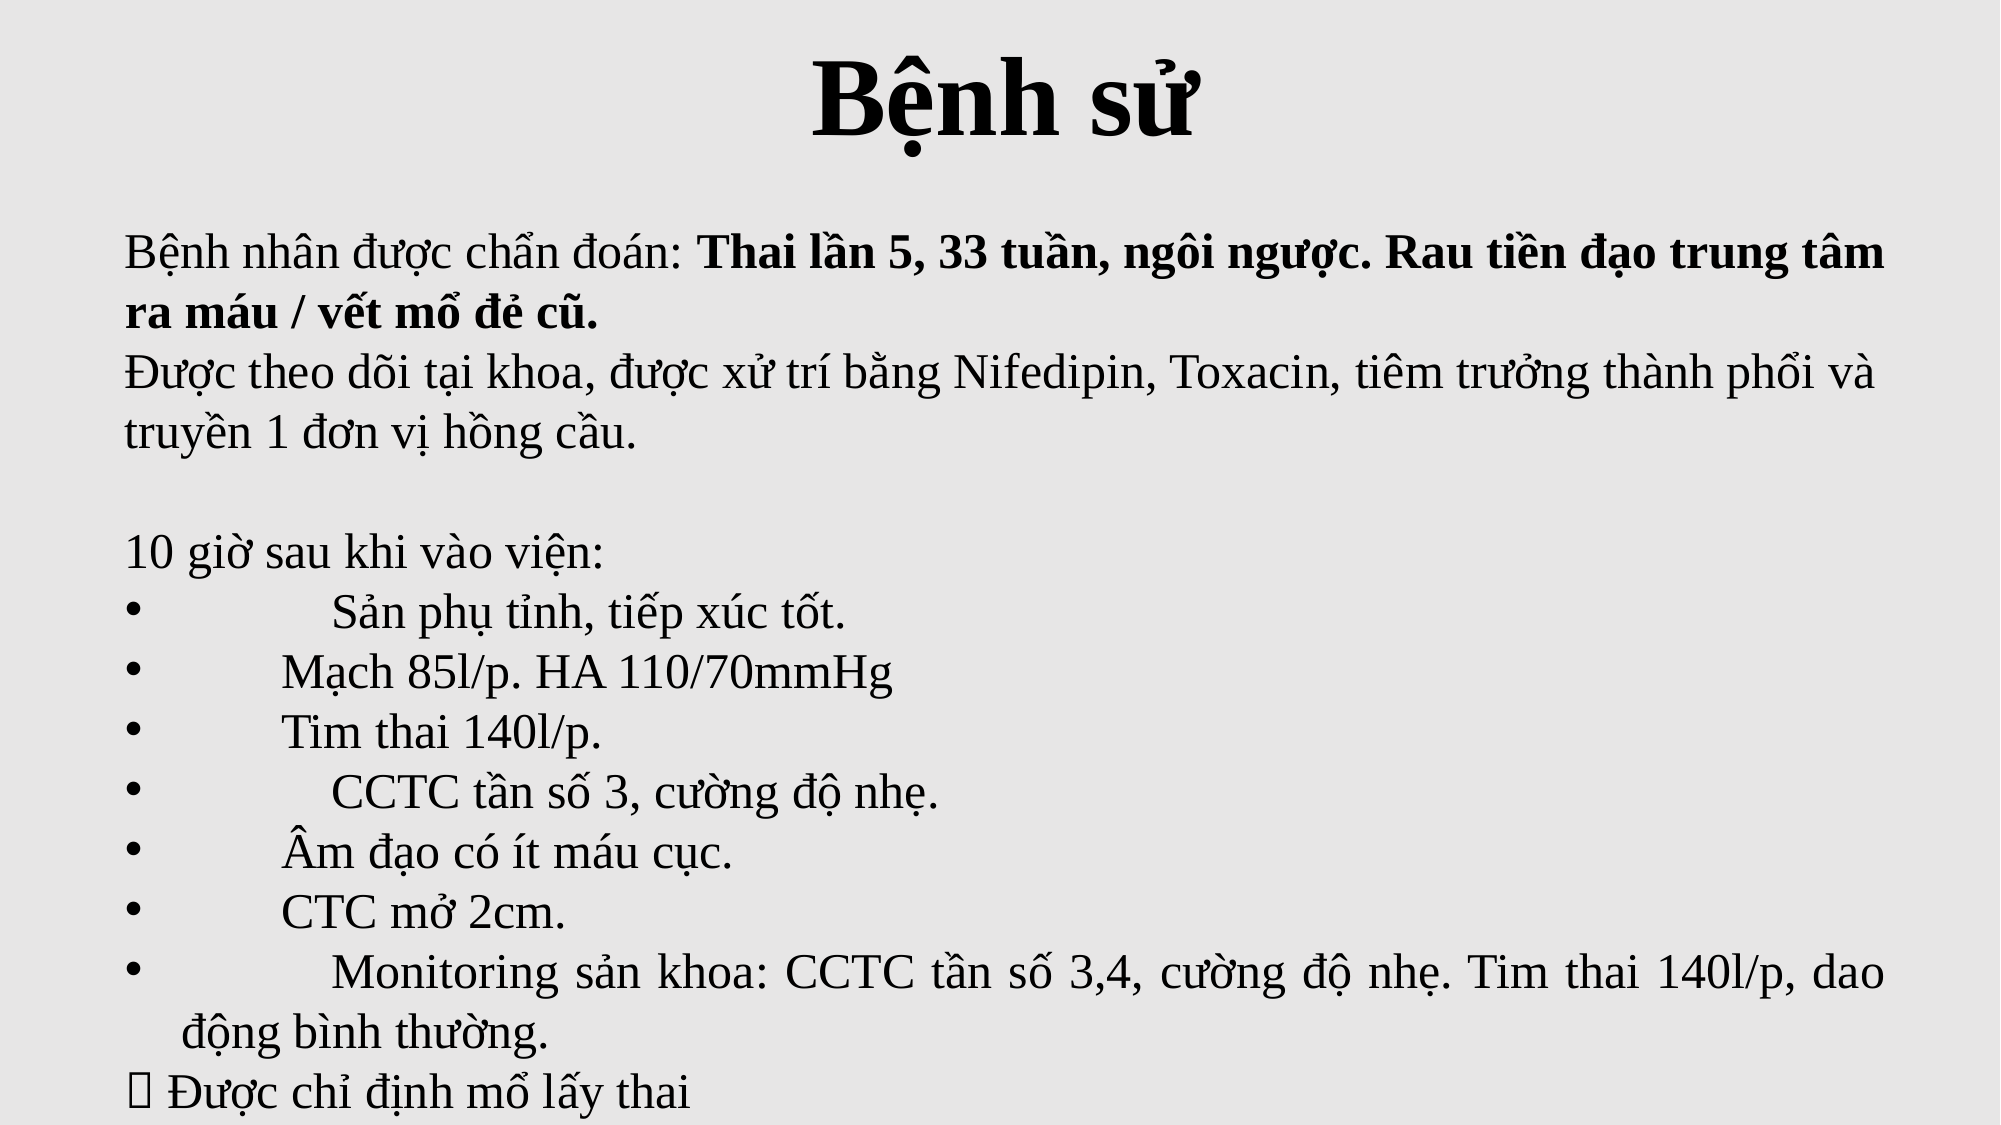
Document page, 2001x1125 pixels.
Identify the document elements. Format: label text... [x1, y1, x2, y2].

text_box Bệnh sử Bệnh nhân được chẩn đoán: Thai lần 5, 33 tuần, ngôi ngược. Rau tiền đạo trung tâm ra máu / vết mổ đẻ cũ. Được theo dõi tại khoa, được xử trí bằng Nifedipin, Toxacin, tiêm trưởng thành phổi và truyền 1 đơn vị hồng cầu. 10 giờ sau khi vào viện: Sản phụ tỉnh, tiếp xúc tốt. Mạch 85l/p. HA 110/70mmHg Tim thai 140l/p. CCTC tần số 3, cường độ nhẹ. Âm đạo có ít máu cục. CTC mở 2cm. Monitoring sản khoa: CCTC tần số 3,4, cường độ nhẹ. Tim thai 140l/p, dao động bình thường.  Được chỉ định mổ lấy thai [109, 15, 1902, 1125]
